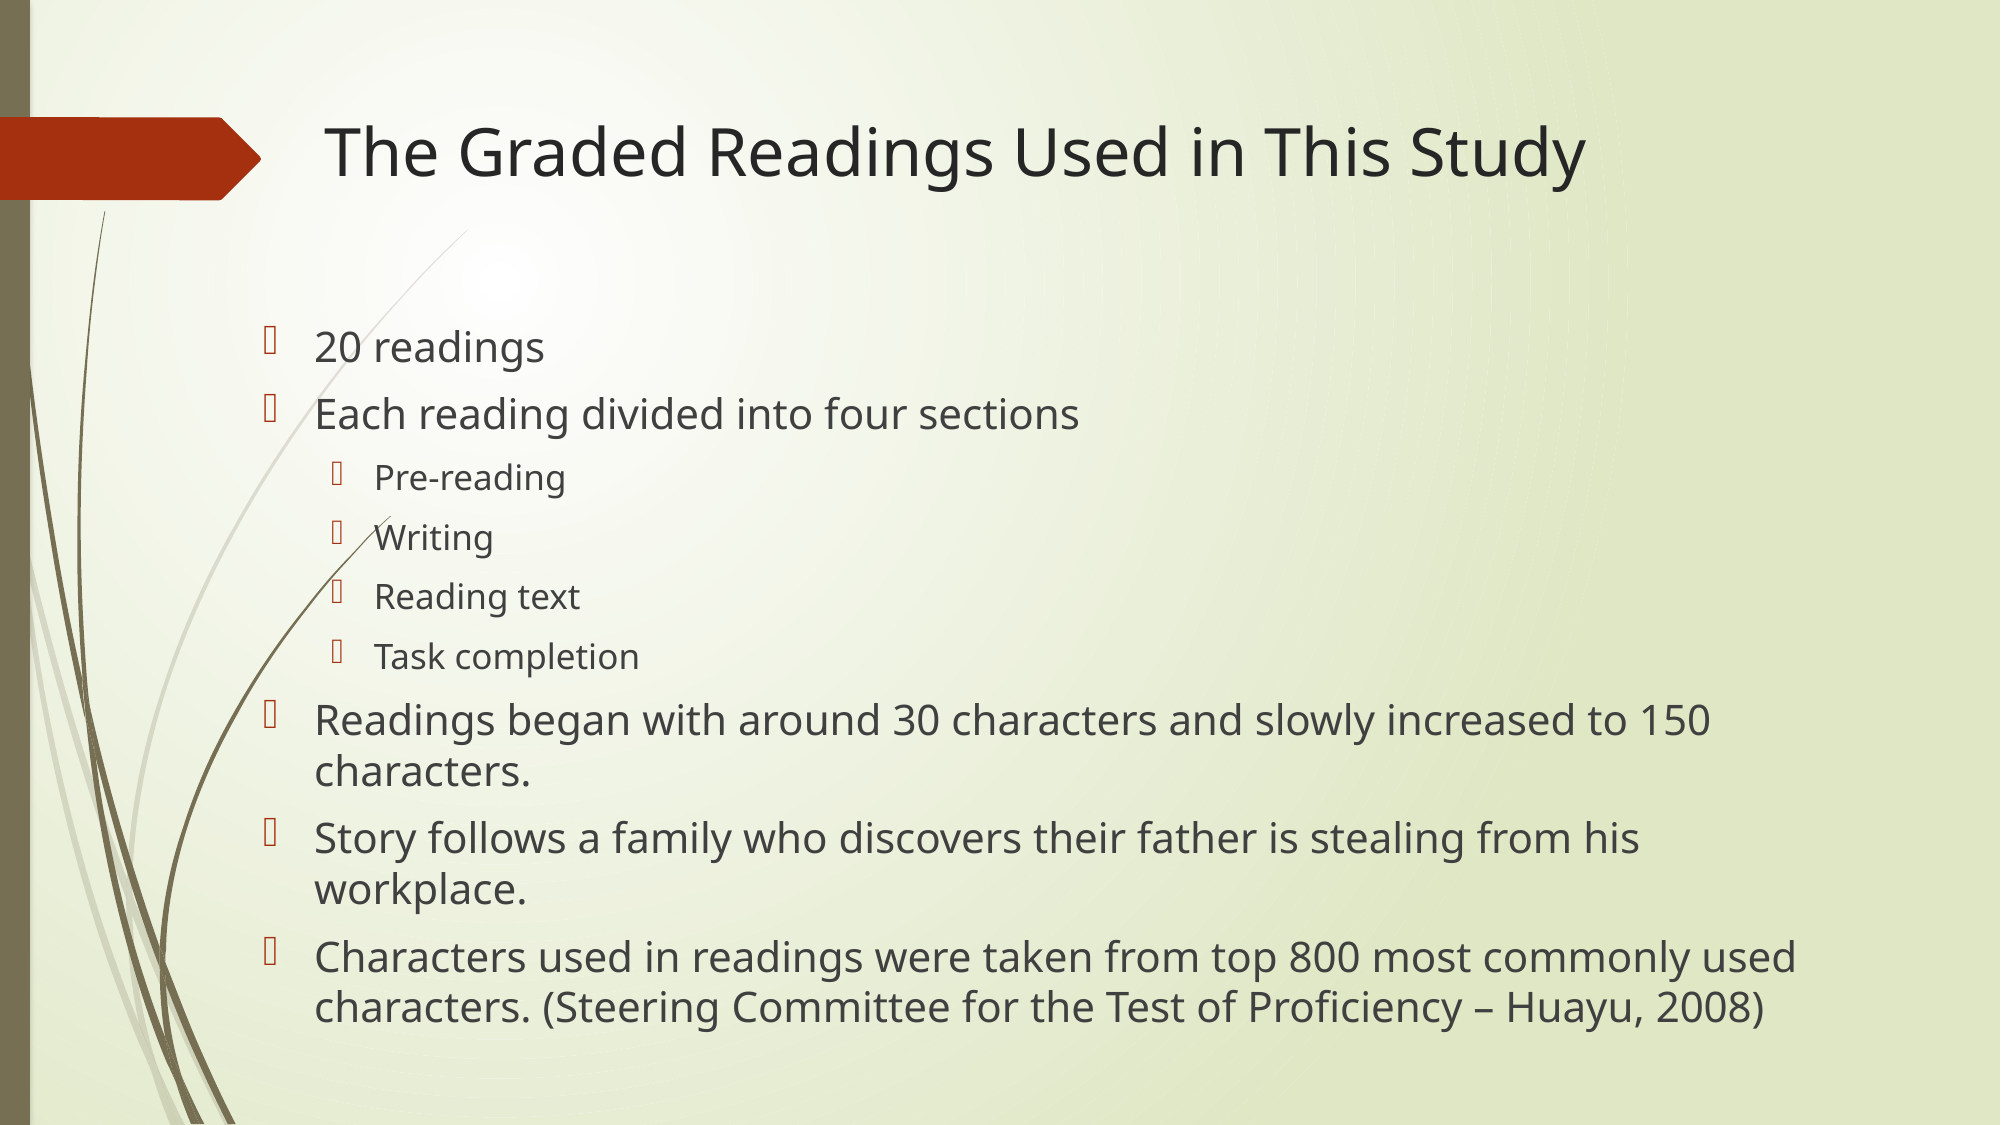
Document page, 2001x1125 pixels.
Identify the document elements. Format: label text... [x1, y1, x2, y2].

list 20 readings Each reading divided into four sections Pre-reading Writing Reading text Task completion Readings began with around 30 characters and slowly increased to 150 characters. Story follows a family who discovers their father is stealing from his workplace. Characters used in readings were taken from top 800 most commonly used characters. (Steering Committee for the Test of Proficiency – Huayu, 2008) [248, 312, 1833, 1078]
title The Graded Readings Used in This Study [309, 102, 1772, 312]
